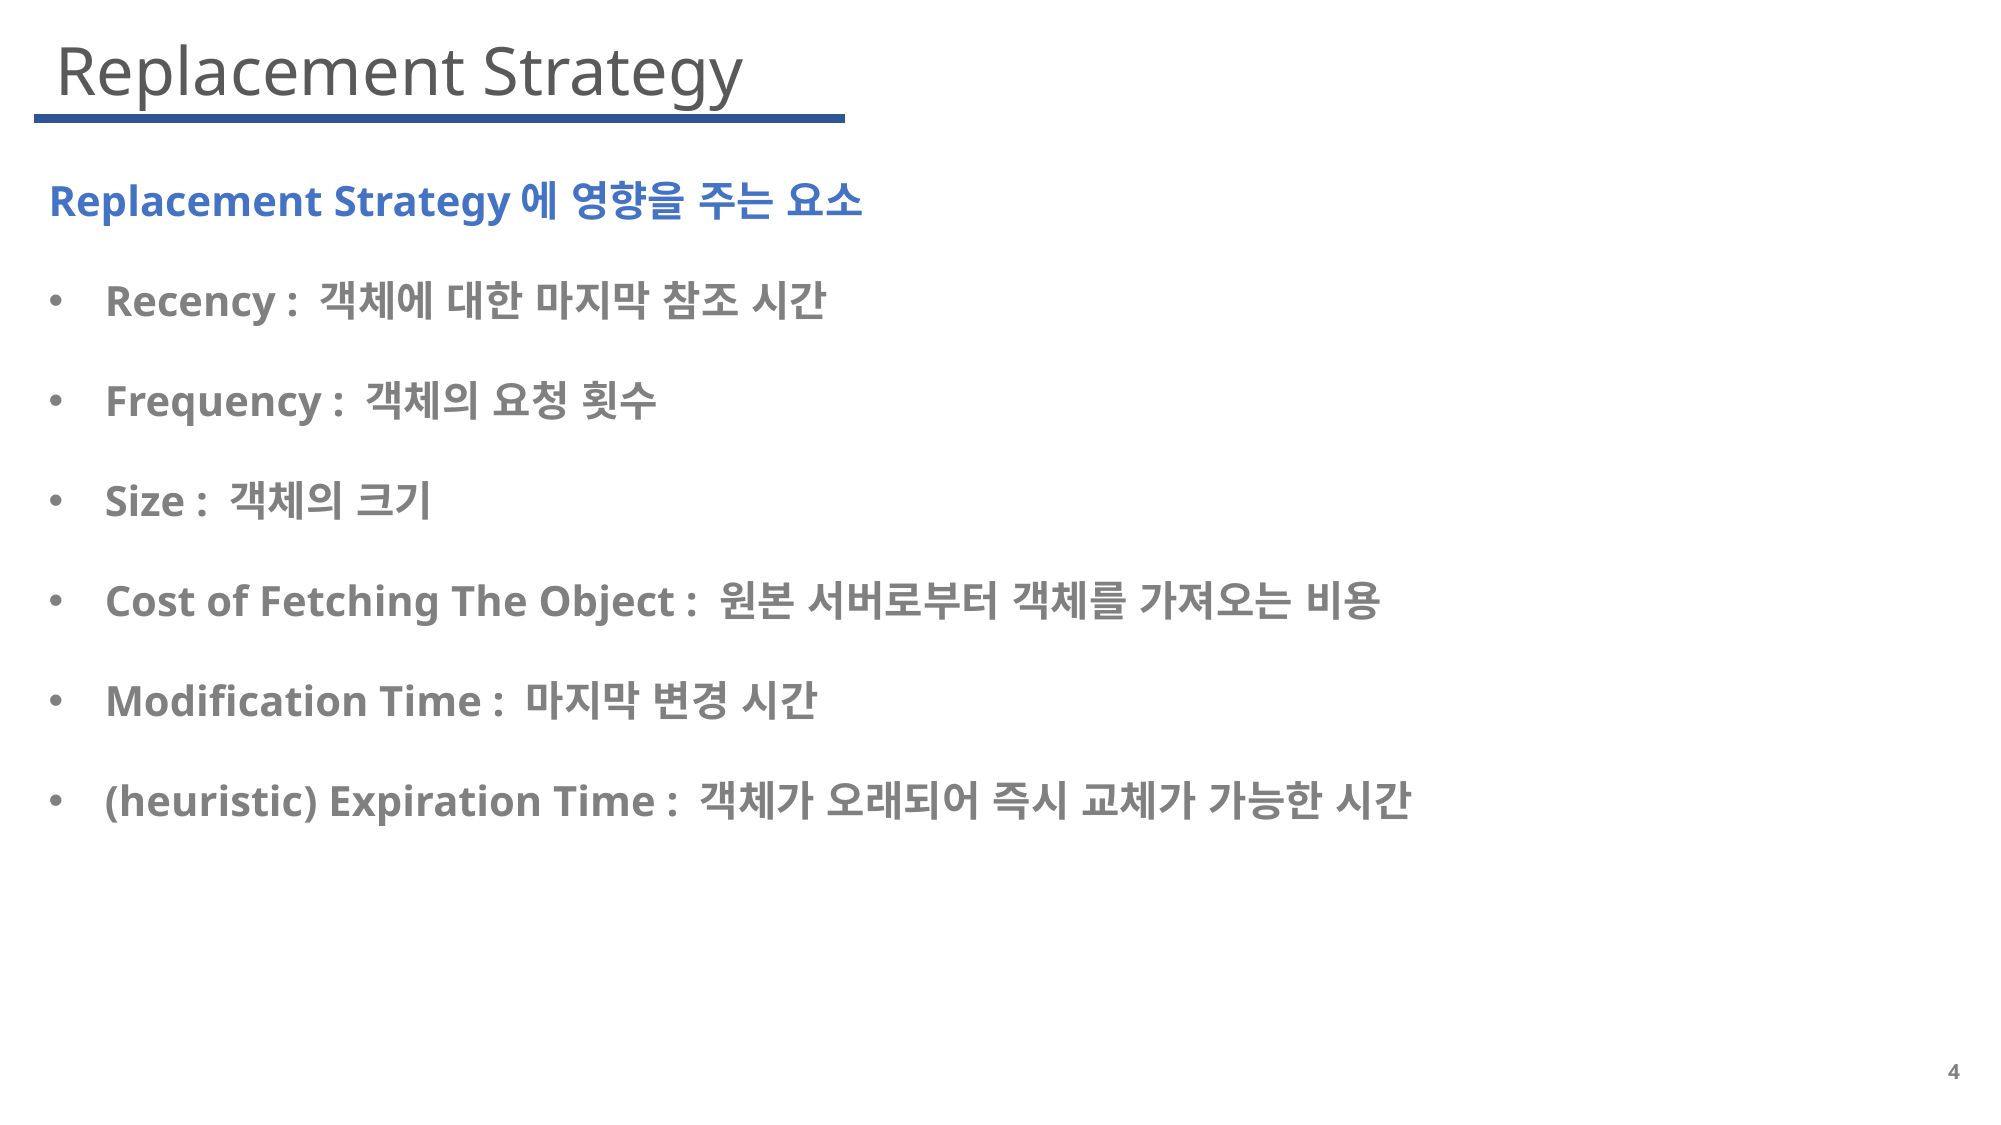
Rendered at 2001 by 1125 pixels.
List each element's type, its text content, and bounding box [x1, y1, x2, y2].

slide_number 4 [1524, 1042, 1975, 1103]
text_box Replacement Strategy에 영향을 주는 요소 Recency : 객체에 대한 마지막 참조 시간 Frequency : 객체의 요청 횟수 Size : 객체의 크기 Cost of Fetching The Object : 원본 서버로부터 객체를 가져오는 비용 Modification Time : 마지막 변경 시간 (heuristic) Expiration Time : 객체가 오래되어 즉시 교체가 가능한 시간 [33, 117, 1977, 833]
text_box Replacement Strategy [23, 21, 1622, 117]
